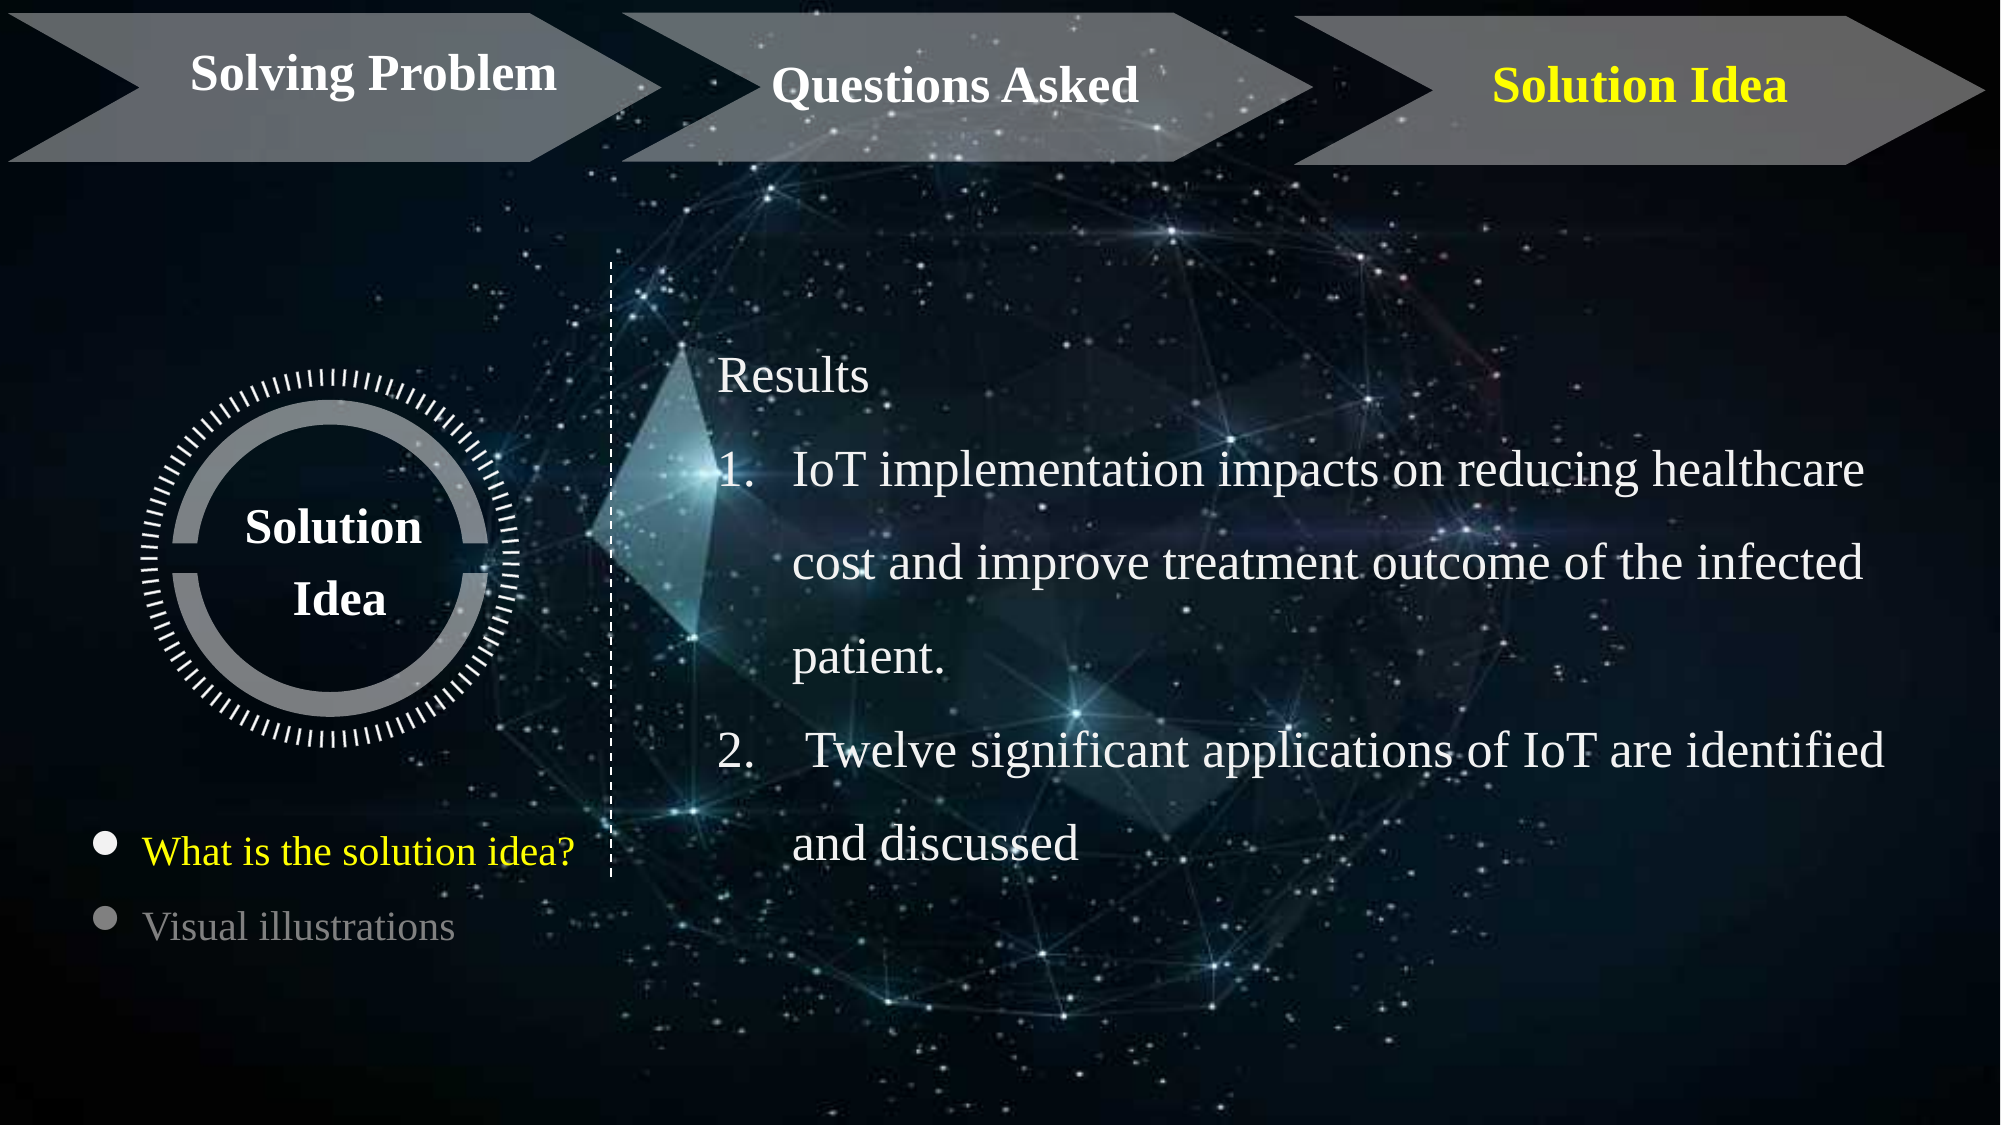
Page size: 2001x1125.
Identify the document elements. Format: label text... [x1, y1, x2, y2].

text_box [1294, 15, 1986, 165]
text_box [141, 369, 519, 748]
text_box Results IoT implementation impacts on reducing healthcare cost and improve treatment outcome of the infected patient. Twelve significant applications of IoT are identified and discussed [702, 301, 1944, 879]
text_box What is the solution idea? Visual illustrations [89, 798, 1136, 949]
picture [0, 0, 2001, 1125]
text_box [8, 13, 662, 172]
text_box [622, 12, 1314, 162]
